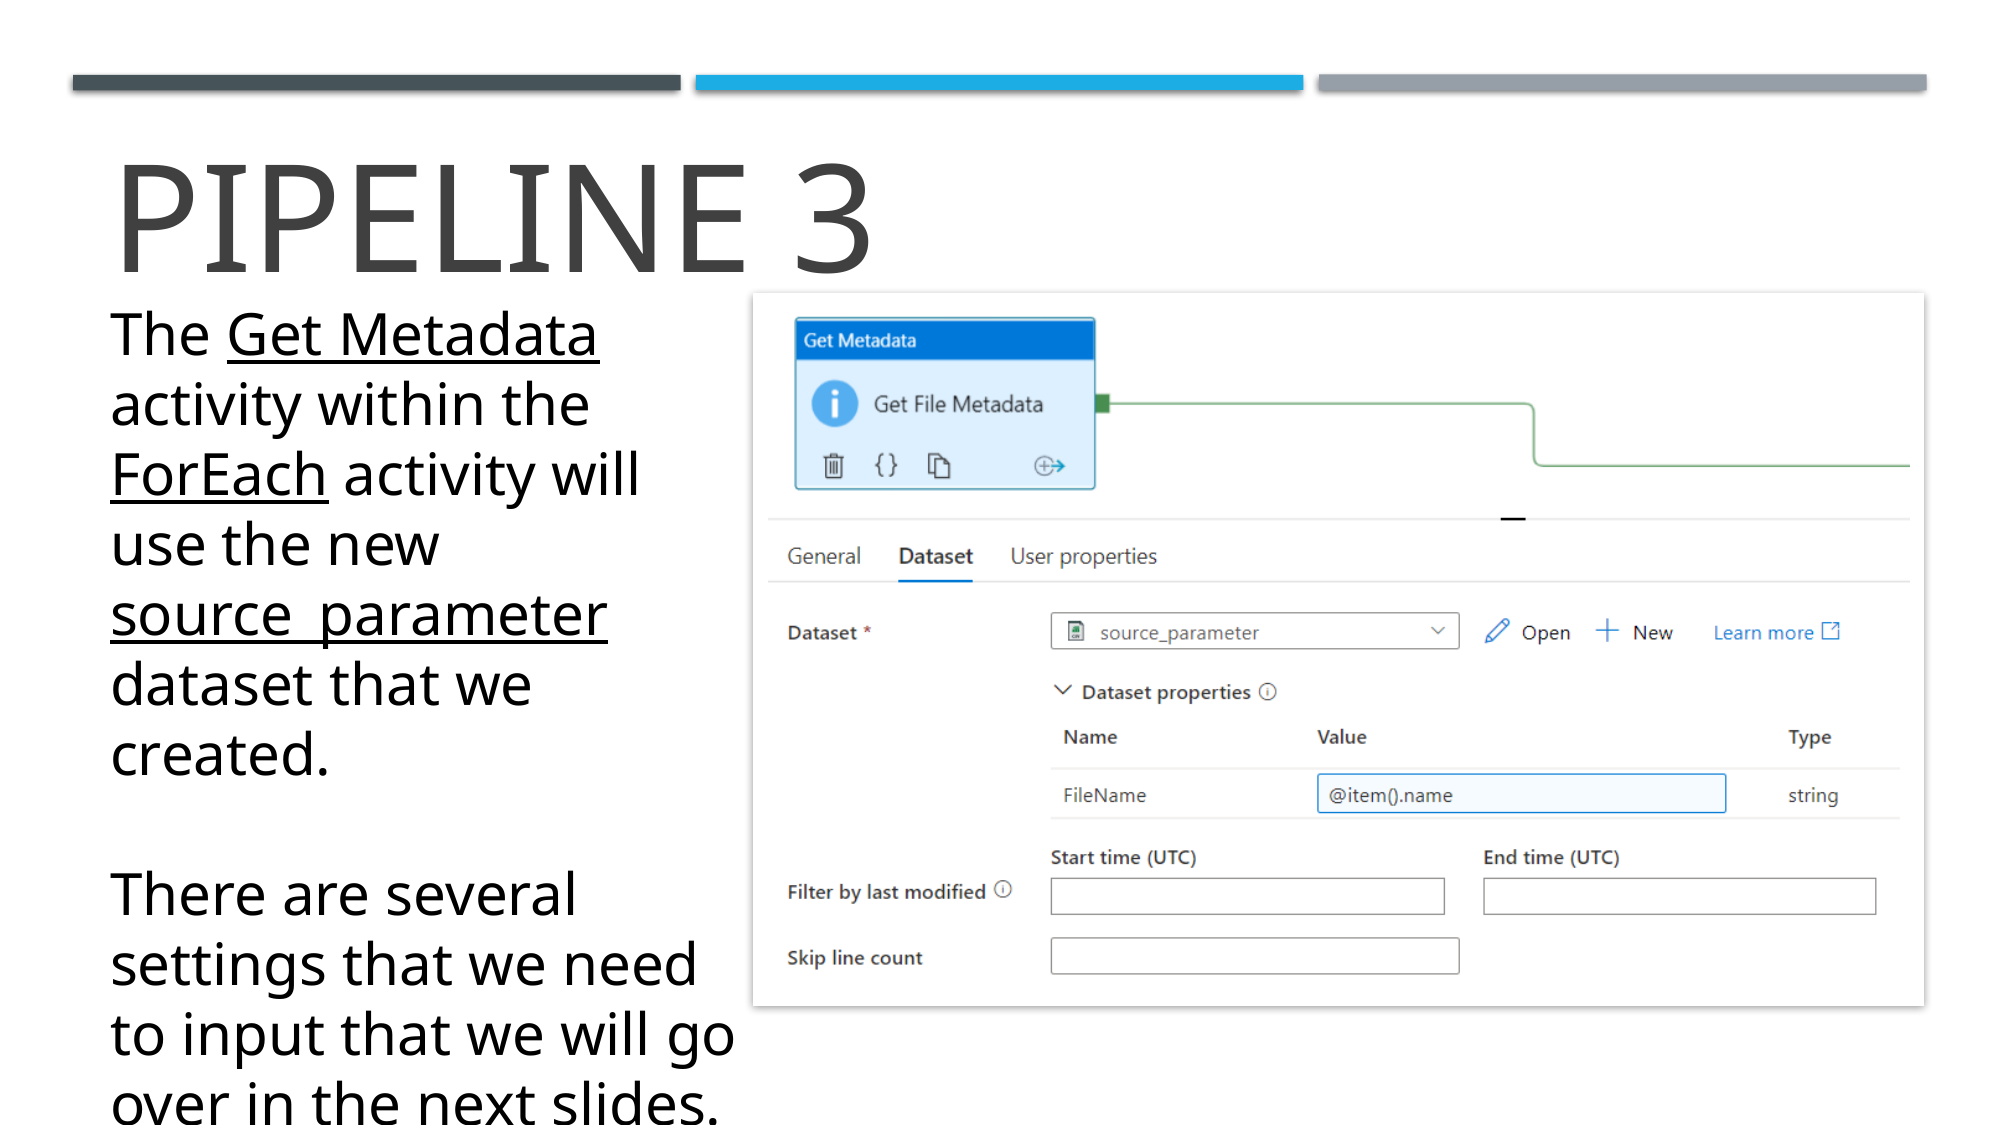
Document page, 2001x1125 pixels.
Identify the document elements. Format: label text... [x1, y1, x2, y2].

text_box The Get Metadata activity within the ForEach activity will use the new source_parameter dataset that we created. There are several settings that we need to input that we will go over in the next slides. [95, 289, 757, 1125]
picture [767, 306, 1911, 992]
title Pipeline 3 [95, 115, 1905, 290]
